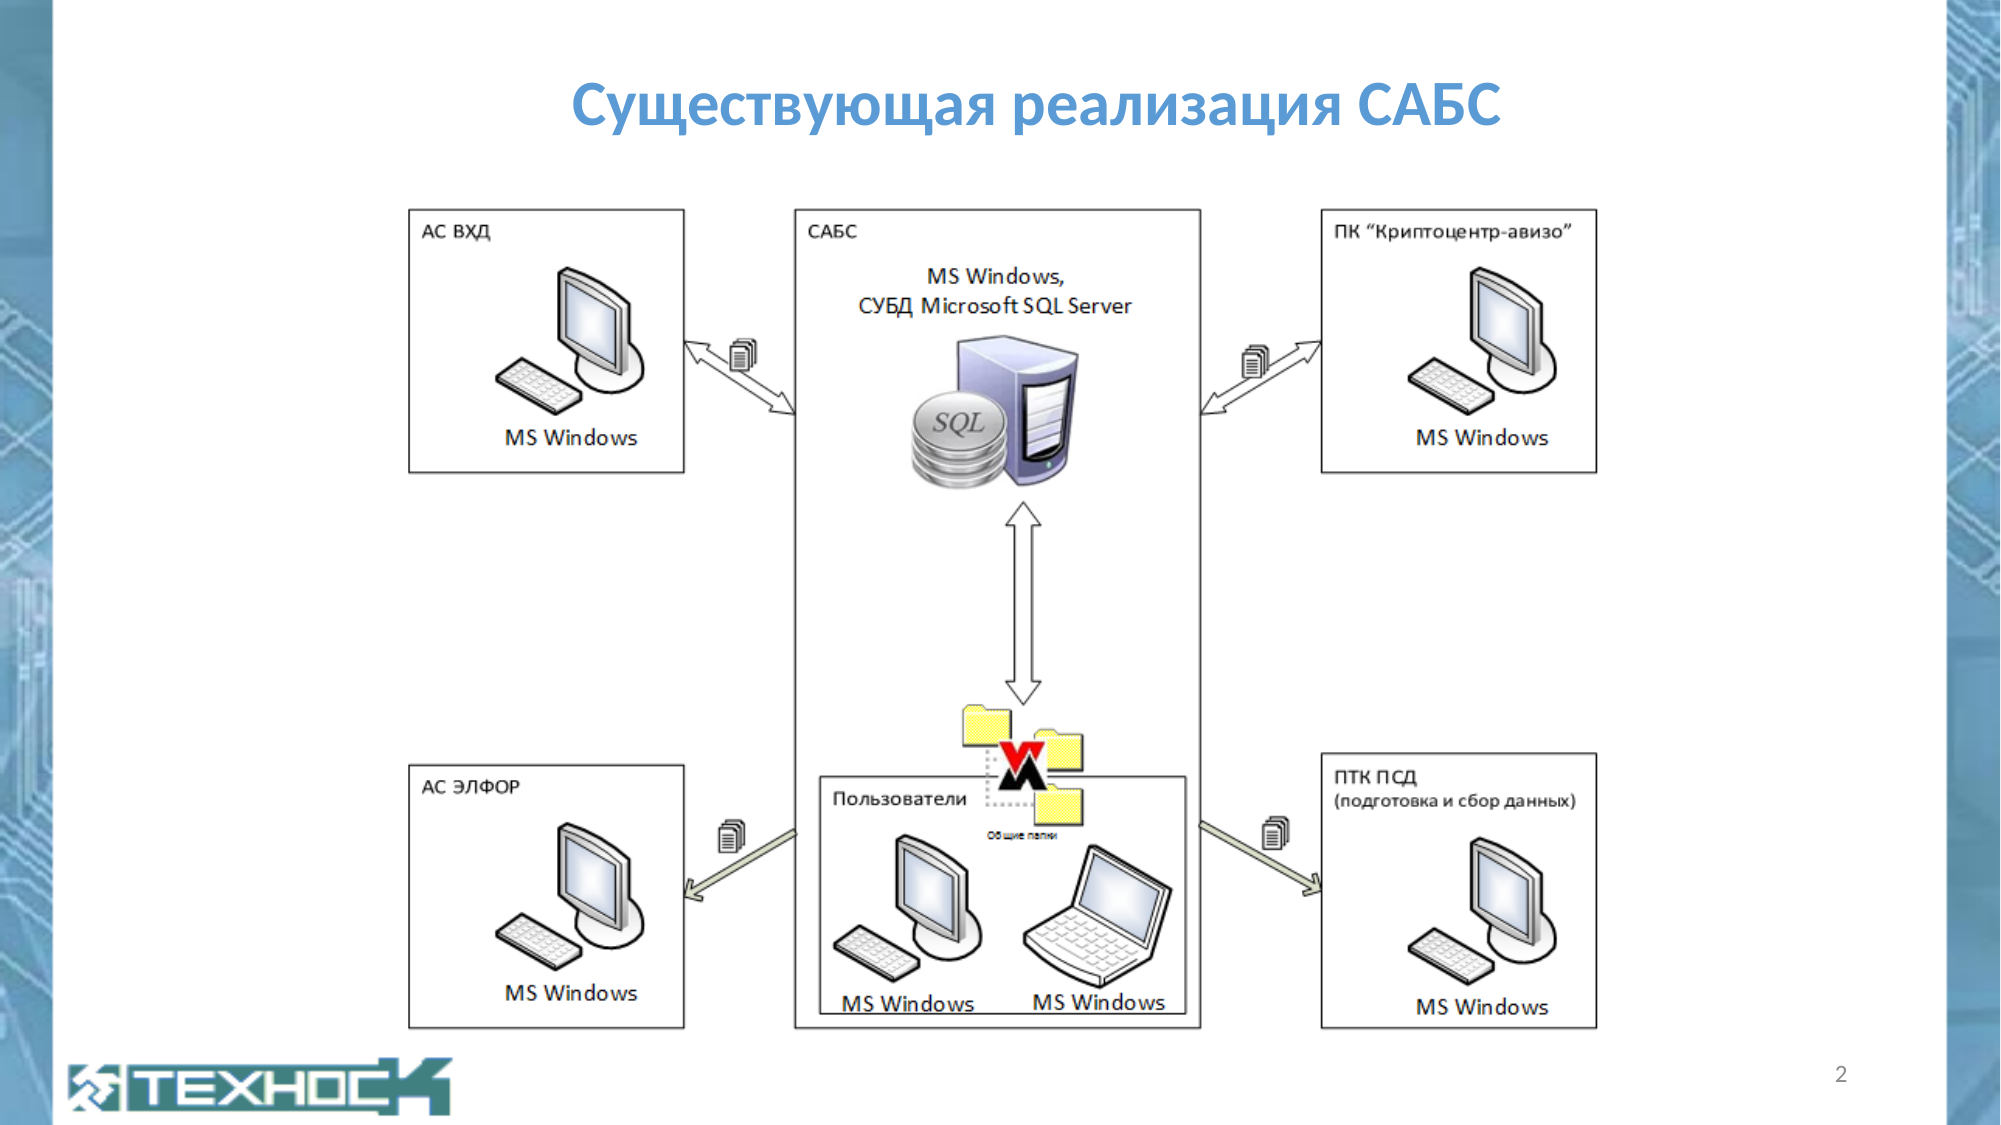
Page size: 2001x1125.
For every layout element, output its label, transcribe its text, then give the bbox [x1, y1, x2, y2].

title Существующая реализация САБС [174, 1, 1900, 209]
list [407, 208, 1599, 1035]
slide_number 2 [1412, 1042, 1863, 1103]
picture [0, 0, 2001, 1125]
